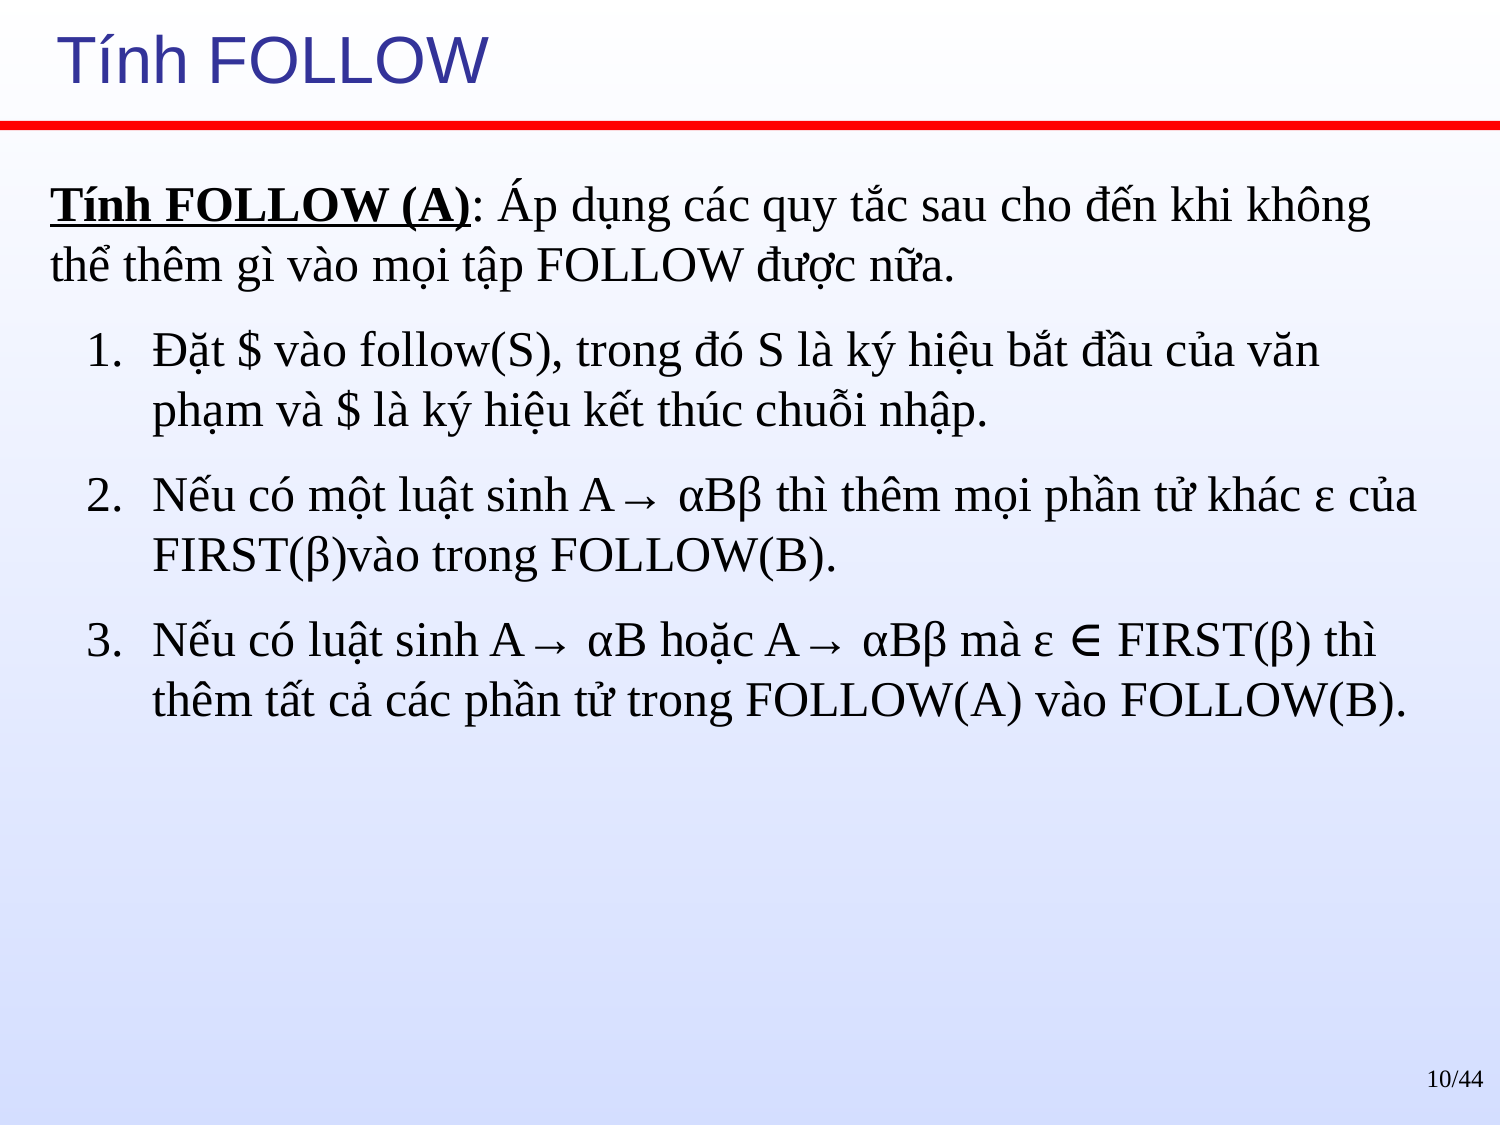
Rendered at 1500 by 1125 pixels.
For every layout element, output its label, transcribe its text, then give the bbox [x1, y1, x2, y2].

title Tính FOLLOW [41, 0, 1500, 114]
text_box Tính FOLLOW (A): Áp dụng các quy tắc sau cho đến khi không thể thêm gì vào mọi tập FOLLOW được nữa. Ðặt $ vào follow(S), trong đó S là ký hiệu bắt đầu của văn phạm và $ là ký hiệu kết thúc chuỗi nhập. Nếu có một luật sinh A→ αBβ thì thêm mọi phần tử khác ε của FIRST(β)vào trong FOLLOW(B). Nếu có luật sinh A→ αB hoặc A→ αBβ mà ε ∈ FIRST(β) thì thêm tất cả các phần tử trong FOLLOW(A) vào FOLLOW(B). [35, 163, 1442, 1069]
